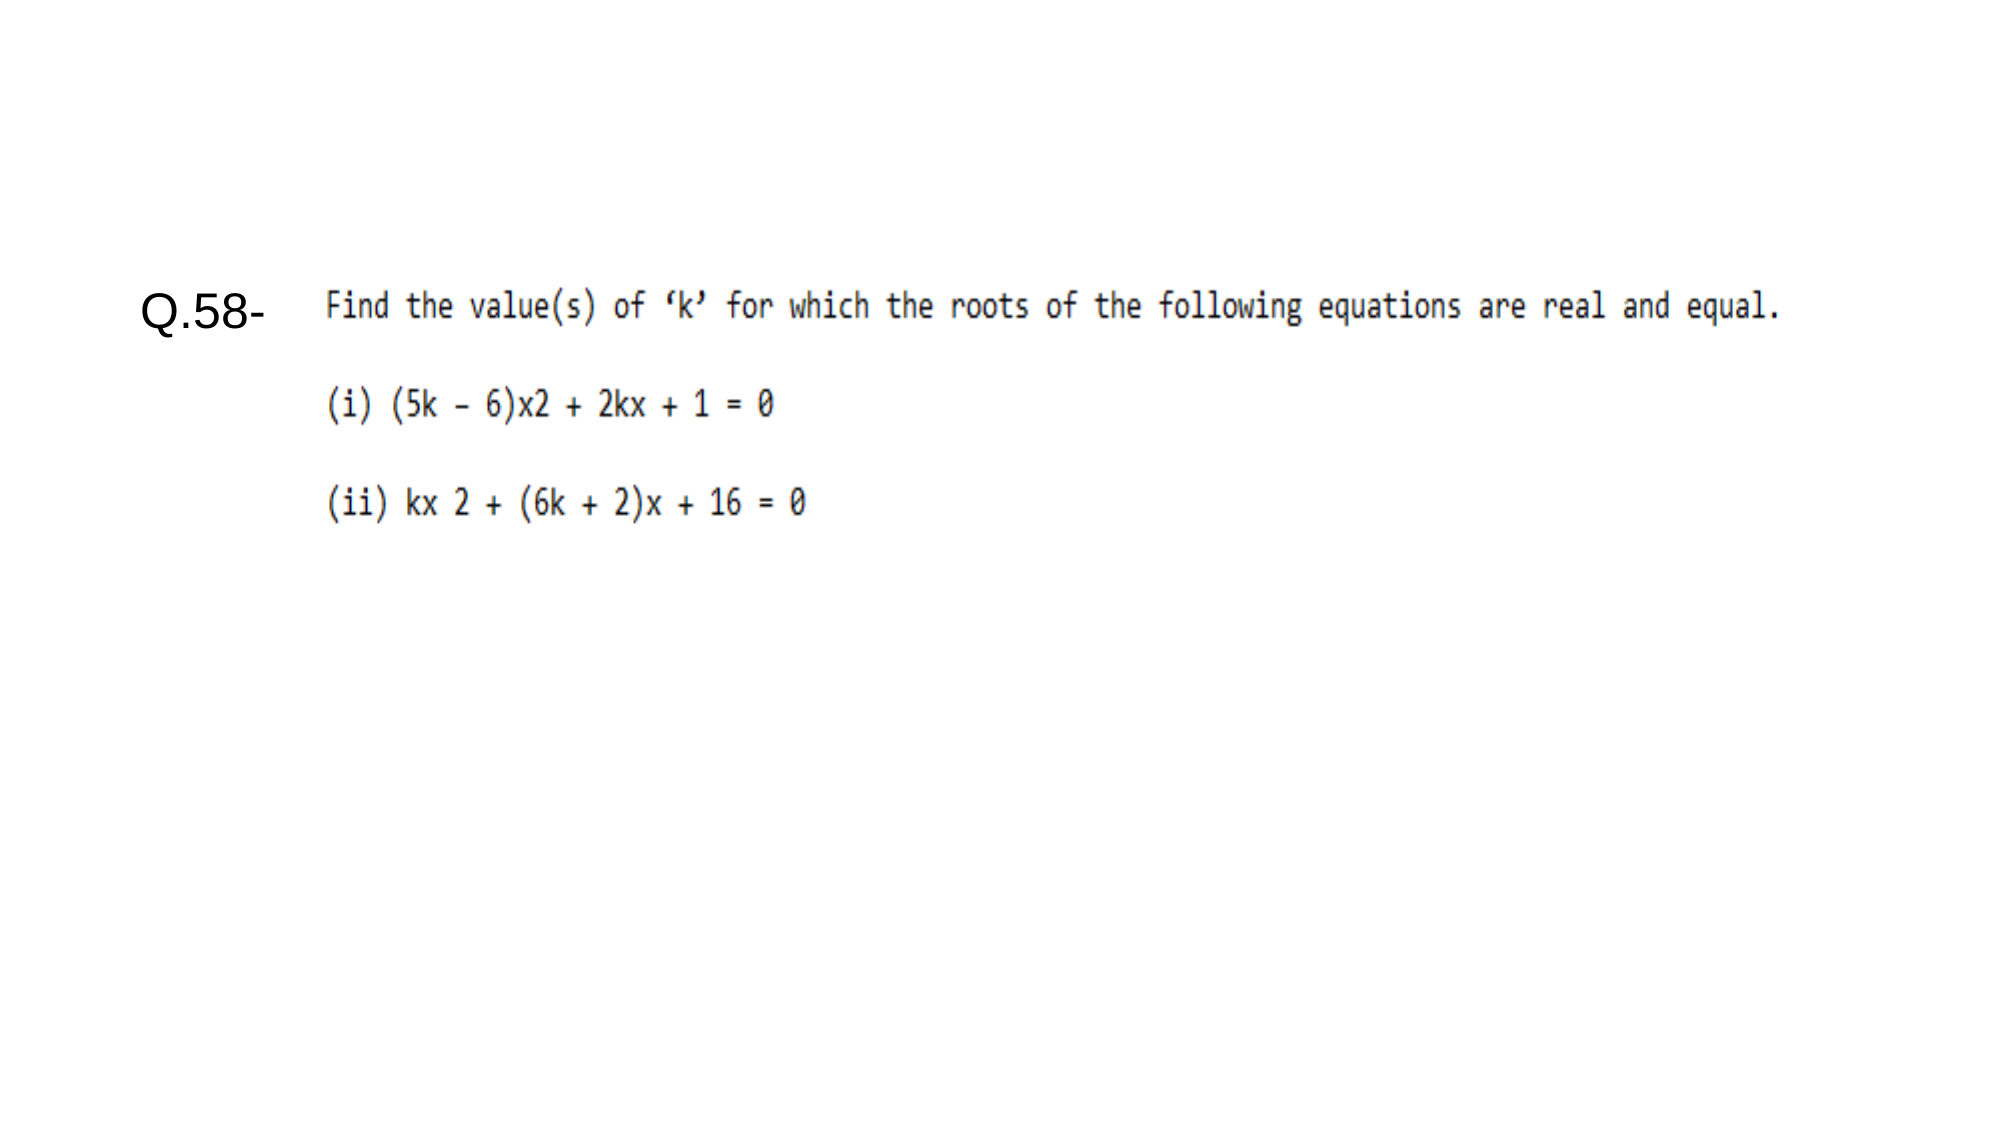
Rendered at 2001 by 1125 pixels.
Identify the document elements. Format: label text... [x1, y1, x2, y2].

picture [305, 264, 1883, 576]
list Q.58- [41, 196, 1959, 1016]
